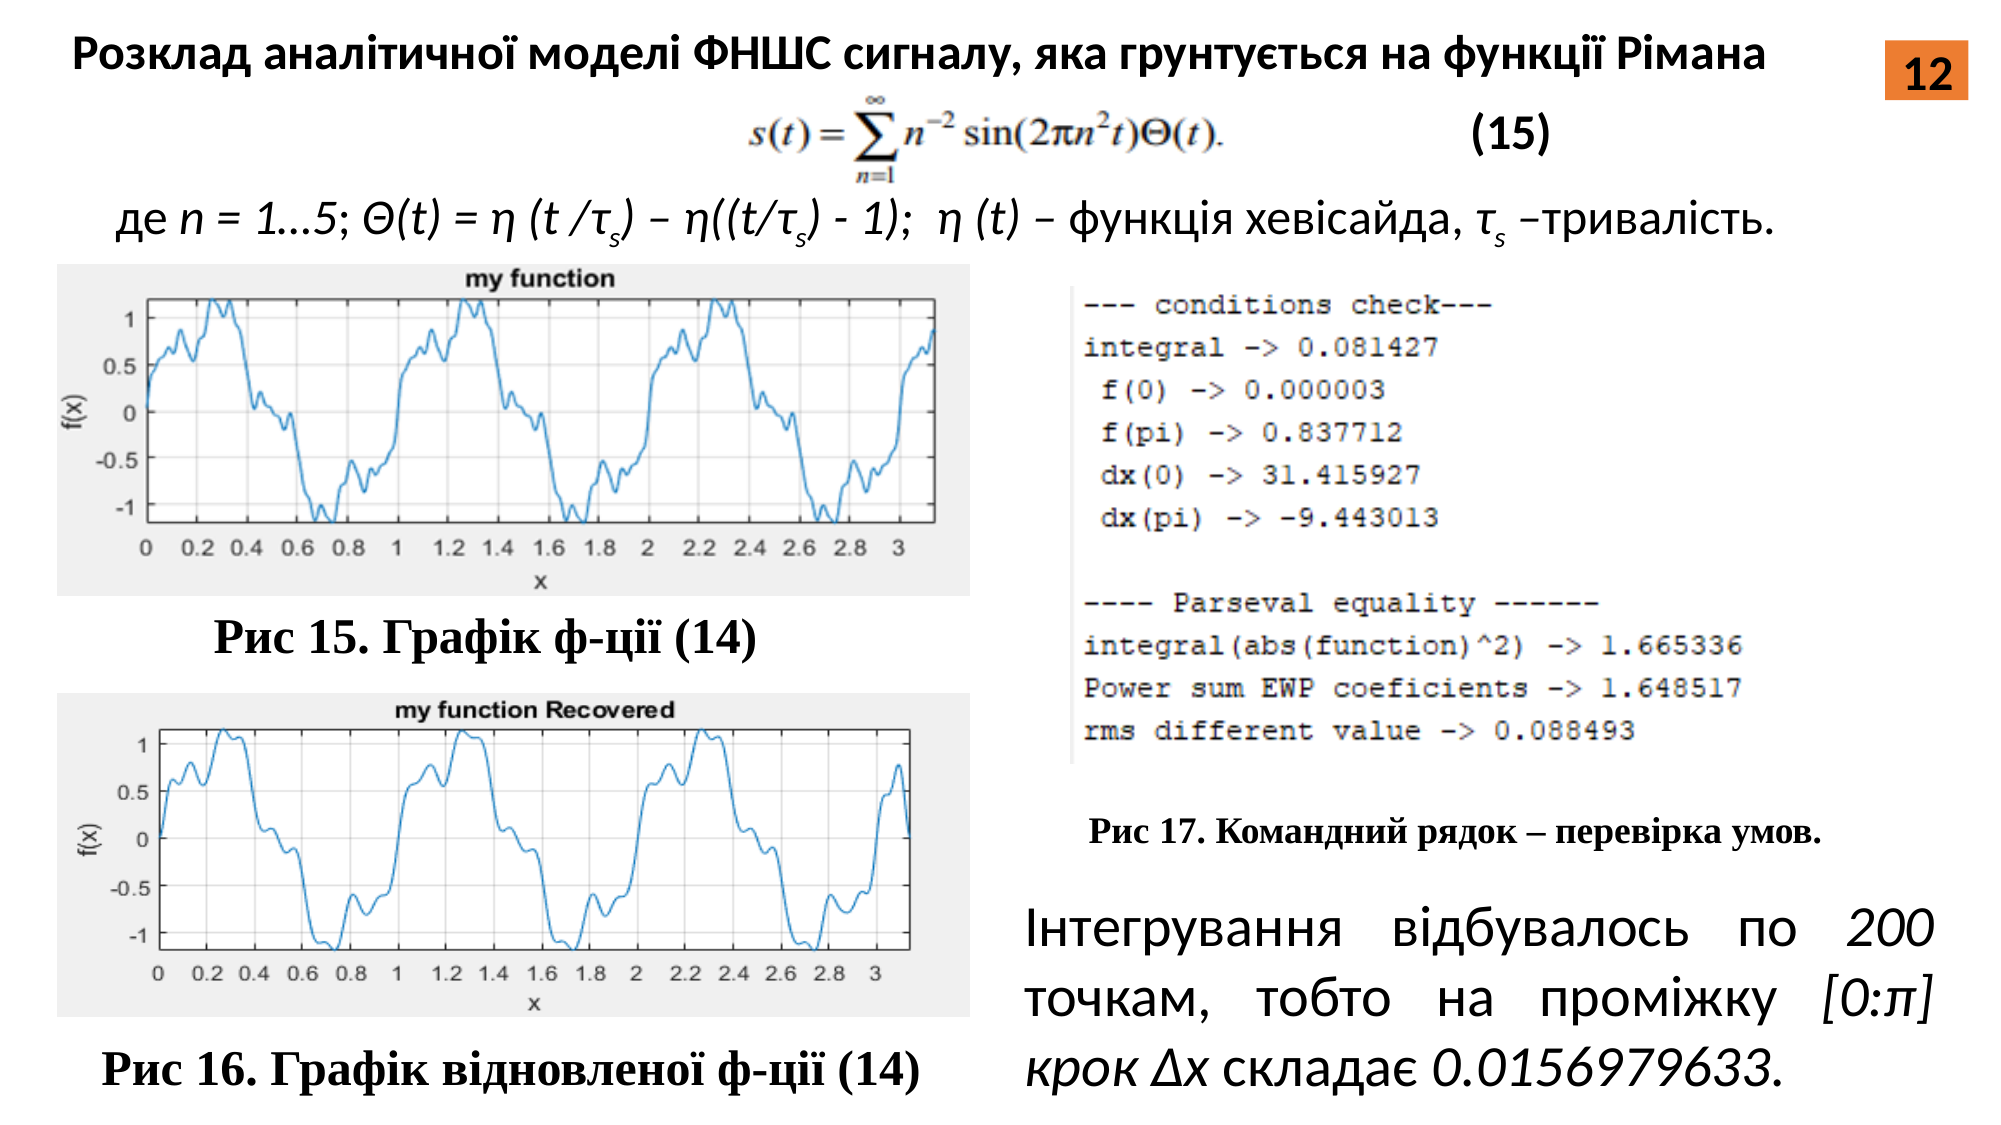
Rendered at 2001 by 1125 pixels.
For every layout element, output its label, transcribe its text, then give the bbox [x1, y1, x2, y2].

text_box Рис 16. Графік відновленої ф-ції (14) [86, 1028, 941, 1103]
picture [721, 54, 1250, 211]
text_box де n = 1…5; Θ(t) = η (t /τs) – η((t/τs) - 1); η (t) – функція хевісайда, τs –тривалість. [100, 177, 1969, 261]
text_box (15) [1455, 92, 1570, 167]
picture [57, 693, 970, 1017]
text_box Рис 17. Командний рядок – перевірка умов. [1073, 798, 1838, 859]
text_box Рис 15. Графік ф-ції (14) [198, 596, 880, 671]
text_box 12 [1885, 40, 1969, 101]
picture [57, 264, 970, 596]
text_box Інтегрування відбувалось по 200 точкам, тобто на проміжку [0:π] крок ∆x складає 0.0156979633. [1009, 881, 1949, 1106]
picture [1069, 286, 1796, 764]
text_box Розклад аналітичної моделі ФНШС сигналу, яка грунтується на функції Рімана [57, 12, 1881, 87]
